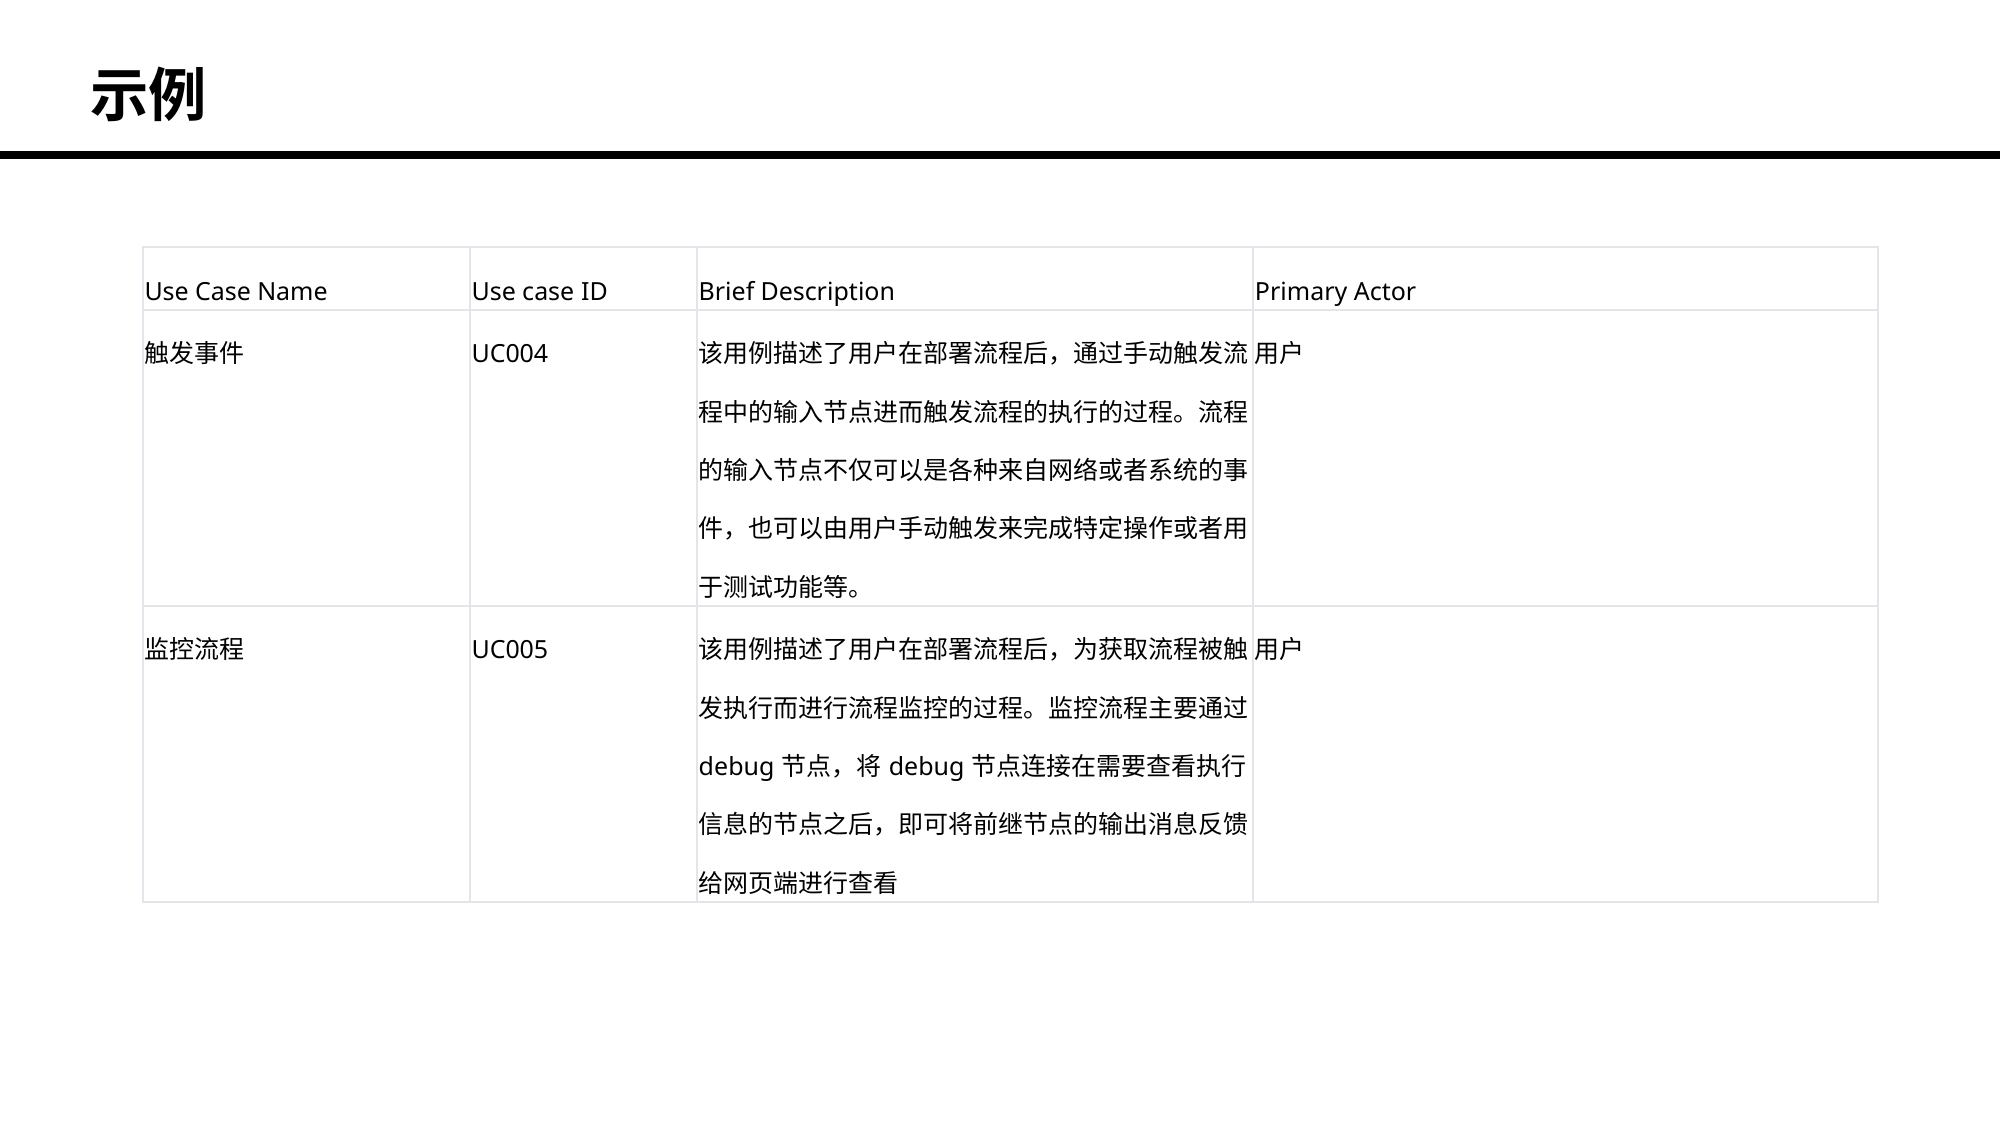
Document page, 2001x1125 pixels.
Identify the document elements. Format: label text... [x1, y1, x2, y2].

table_header Brief Description [698, 248, 1252, 309]
table_cell 该用例描述了用户在部署流程后，为获取流程被触发执行而进行流程监控的过程。监控流程主要通过debug节点，将debug节点连接在需要查看执行信息的节点之后，即可将前继节点的输出消息反馈给网页端进行查看 [698, 607, 1252, 901]
table_cell UC005 [471, 607, 696, 901]
table_cell 触发事件 [144, 311, 469, 605]
table_cell 监控流程 [144, 607, 469, 901]
table_header Use case ID [471, 248, 696, 309]
text_box 示例 [75, 51, 593, 136]
table_cell 该用例描述了用户在部署流程后，通过手动触发流程中的输入节点进而触发流程的执行的过程。流程的输入节点不仅可以是各种来自网络或者系统的事件，也可以由用户手动触发来完成特定操作或者用于测试功能等。 [698, 311, 1252, 605]
table_header Primary Actor [1254, 248, 1877, 309]
table_cell UC004 [471, 311, 696, 605]
table_cell 用户 [1254, 311, 1877, 605]
table_header Use Case Name [144, 248, 469, 309]
table_cell 用户 [1254, 607, 1877, 901]
